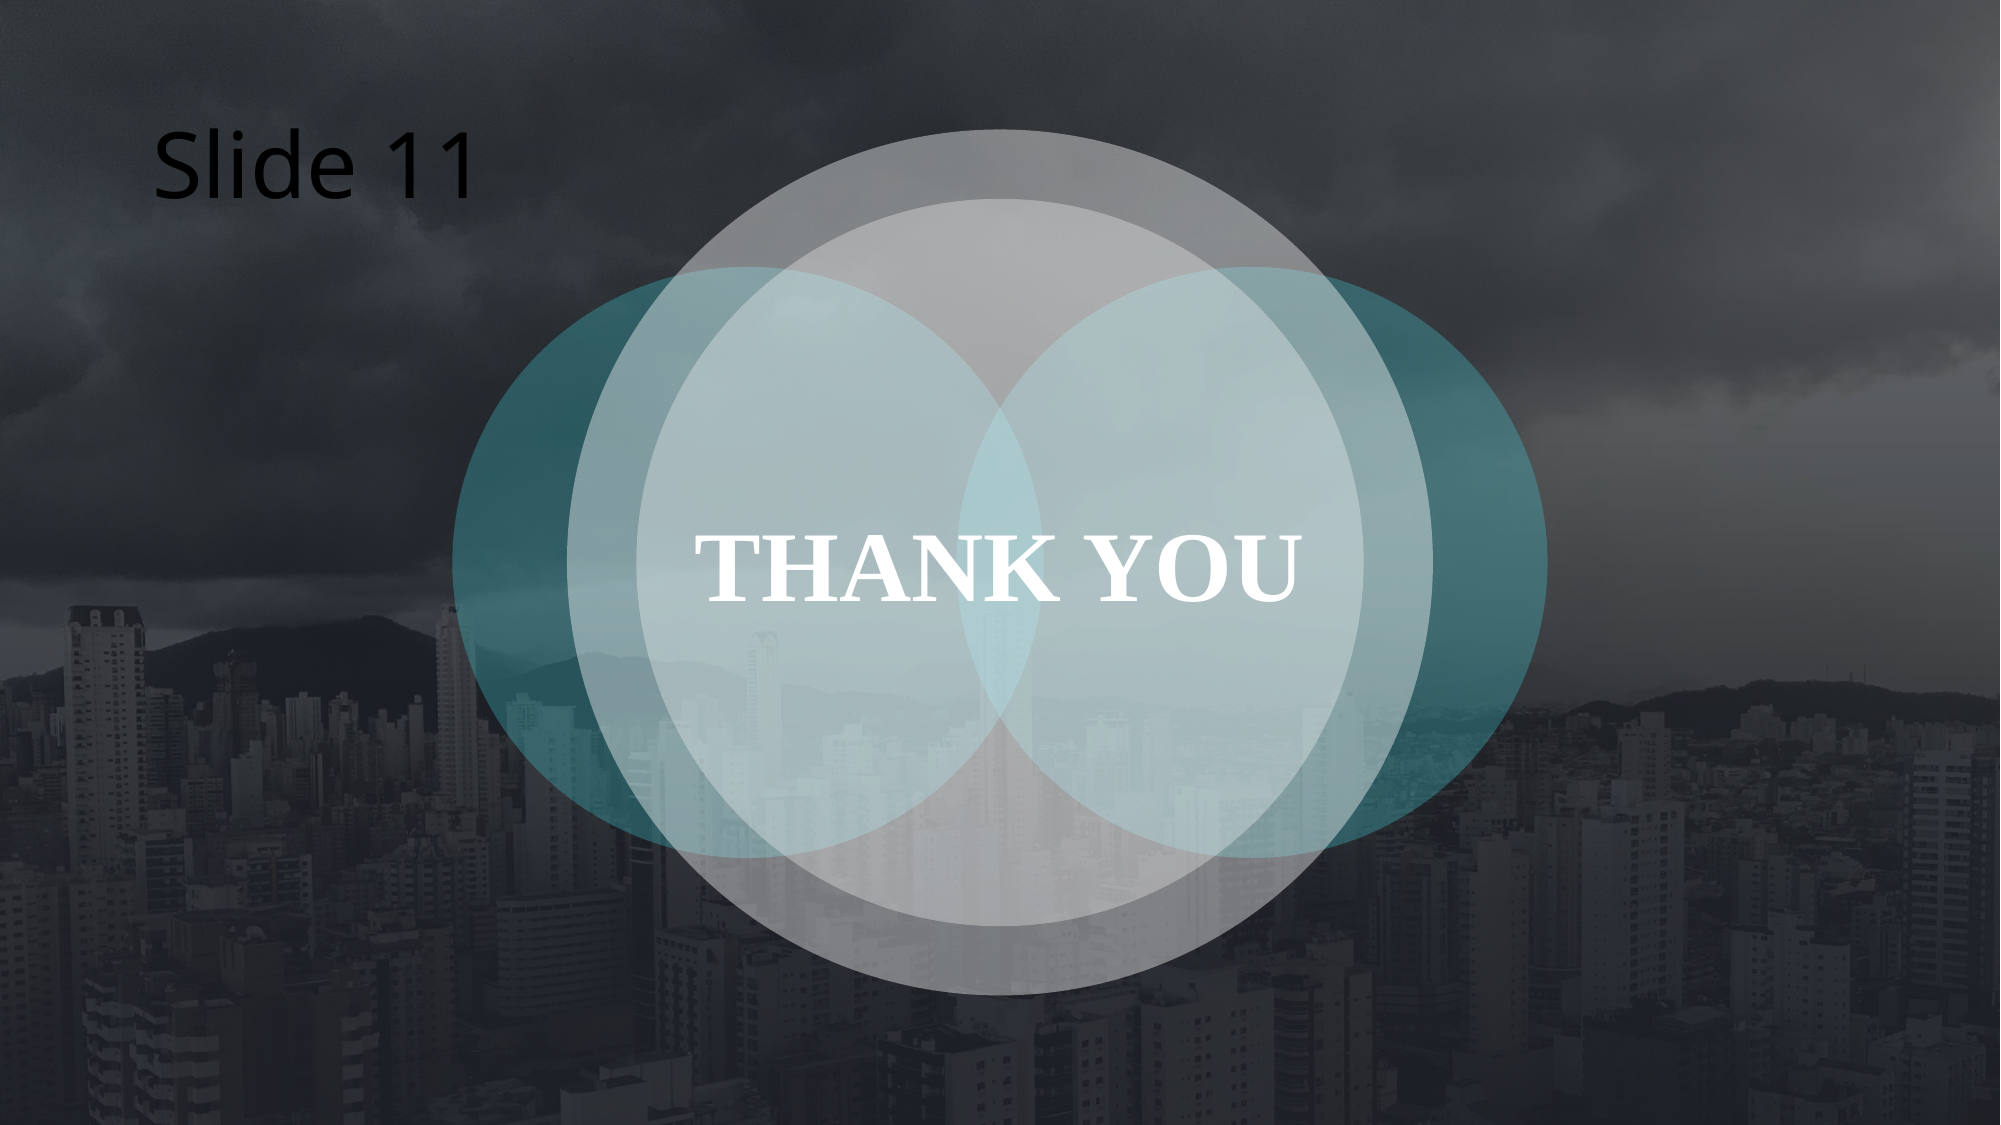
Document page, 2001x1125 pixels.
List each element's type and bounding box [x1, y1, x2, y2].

picture [0, 0, 2000, 1125]
text_box [452, 266, 1548, 859]
